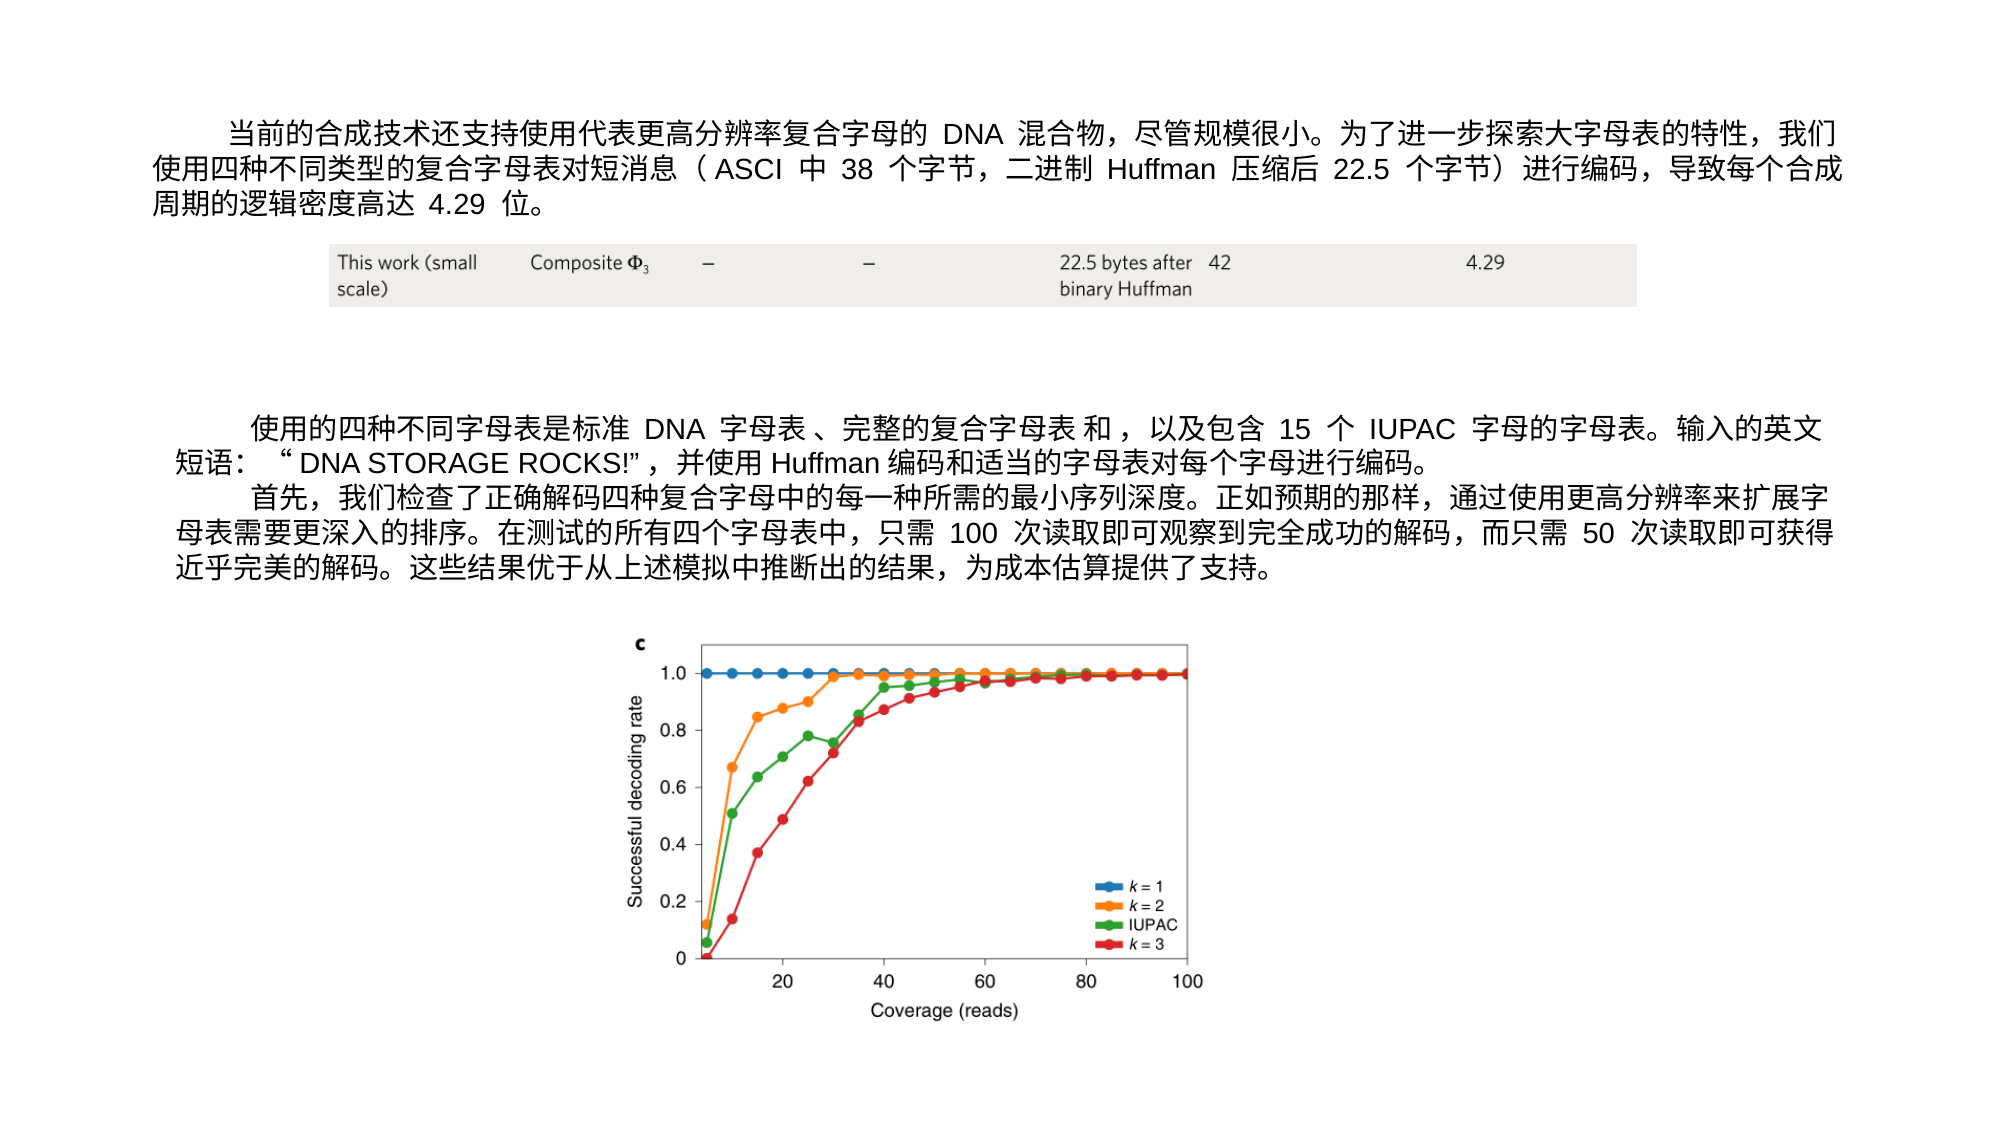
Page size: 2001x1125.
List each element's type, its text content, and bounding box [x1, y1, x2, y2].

picture [610, 627, 1220, 1038]
text_box 当前的合成技术还支持使用代表更高分辨率复合字母的 DNA 混合物，尽管规模很小。为了进一步探索大字母表的特性，我们使用四种不同类型的复合字母表对短消息（ASCI 中 38 个字节，二进制 Huffman 压缩后 22.5 个字节）进行编码，导致每个合成周期的逻辑密度高达 4.29 位。 [137, 107, 1863, 228]
picture [329, 244, 1637, 307]
